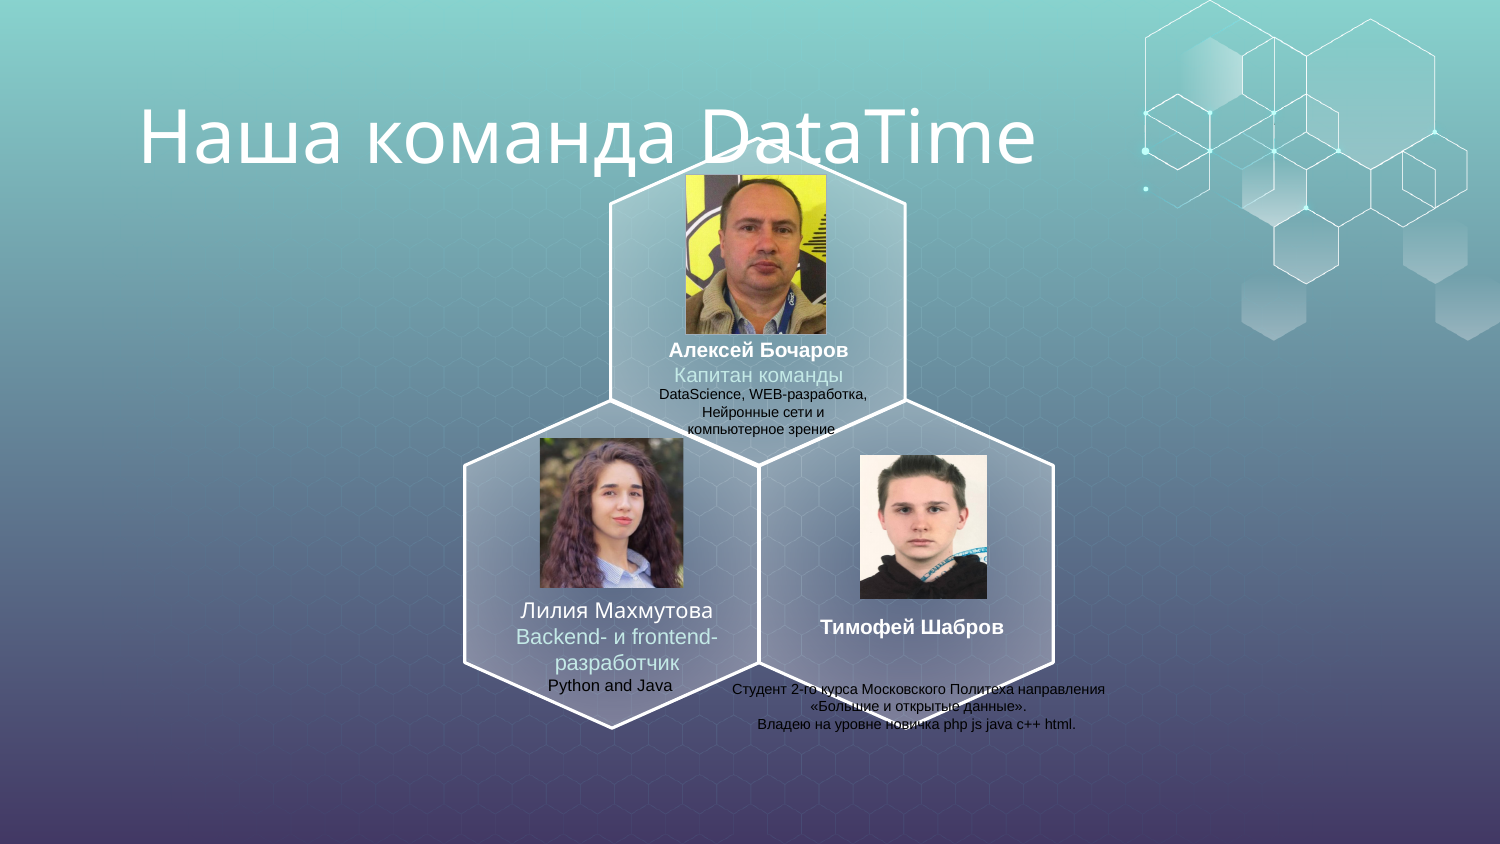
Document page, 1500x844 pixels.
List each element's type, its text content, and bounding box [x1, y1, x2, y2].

text_box Студент 2-го курса Московского Политеха направления «Большие и открытые данные». Владею на уровне новичка php js java c++ html. [717, 654, 1121, 740]
subtitle Тимофей Шабров [768, 598, 1037, 654]
text_box [758, 399, 1054, 654]
subtitle Алексей Бочаров Капитан команды [629, 321, 888, 383]
picture [102, 0, 1500, 844]
text_box Python and Java [533, 667, 688, 703]
text_box [716, 445, 802, 464]
title Лилия Махмутова Backend- и frontend-разработчик [488, 621, 746, 717]
text_box DataScience, WEB-разработка, Нейронные сети и компьютерное зрение [639, 377, 888, 445]
title Наша команда DataTime [122, 83, 1181, 194]
text_box [464, 399, 759, 673]
text_box [832, 194, 906, 407]
text_box [610, 194, 679, 411]
text_box [586, 717, 637, 729]
